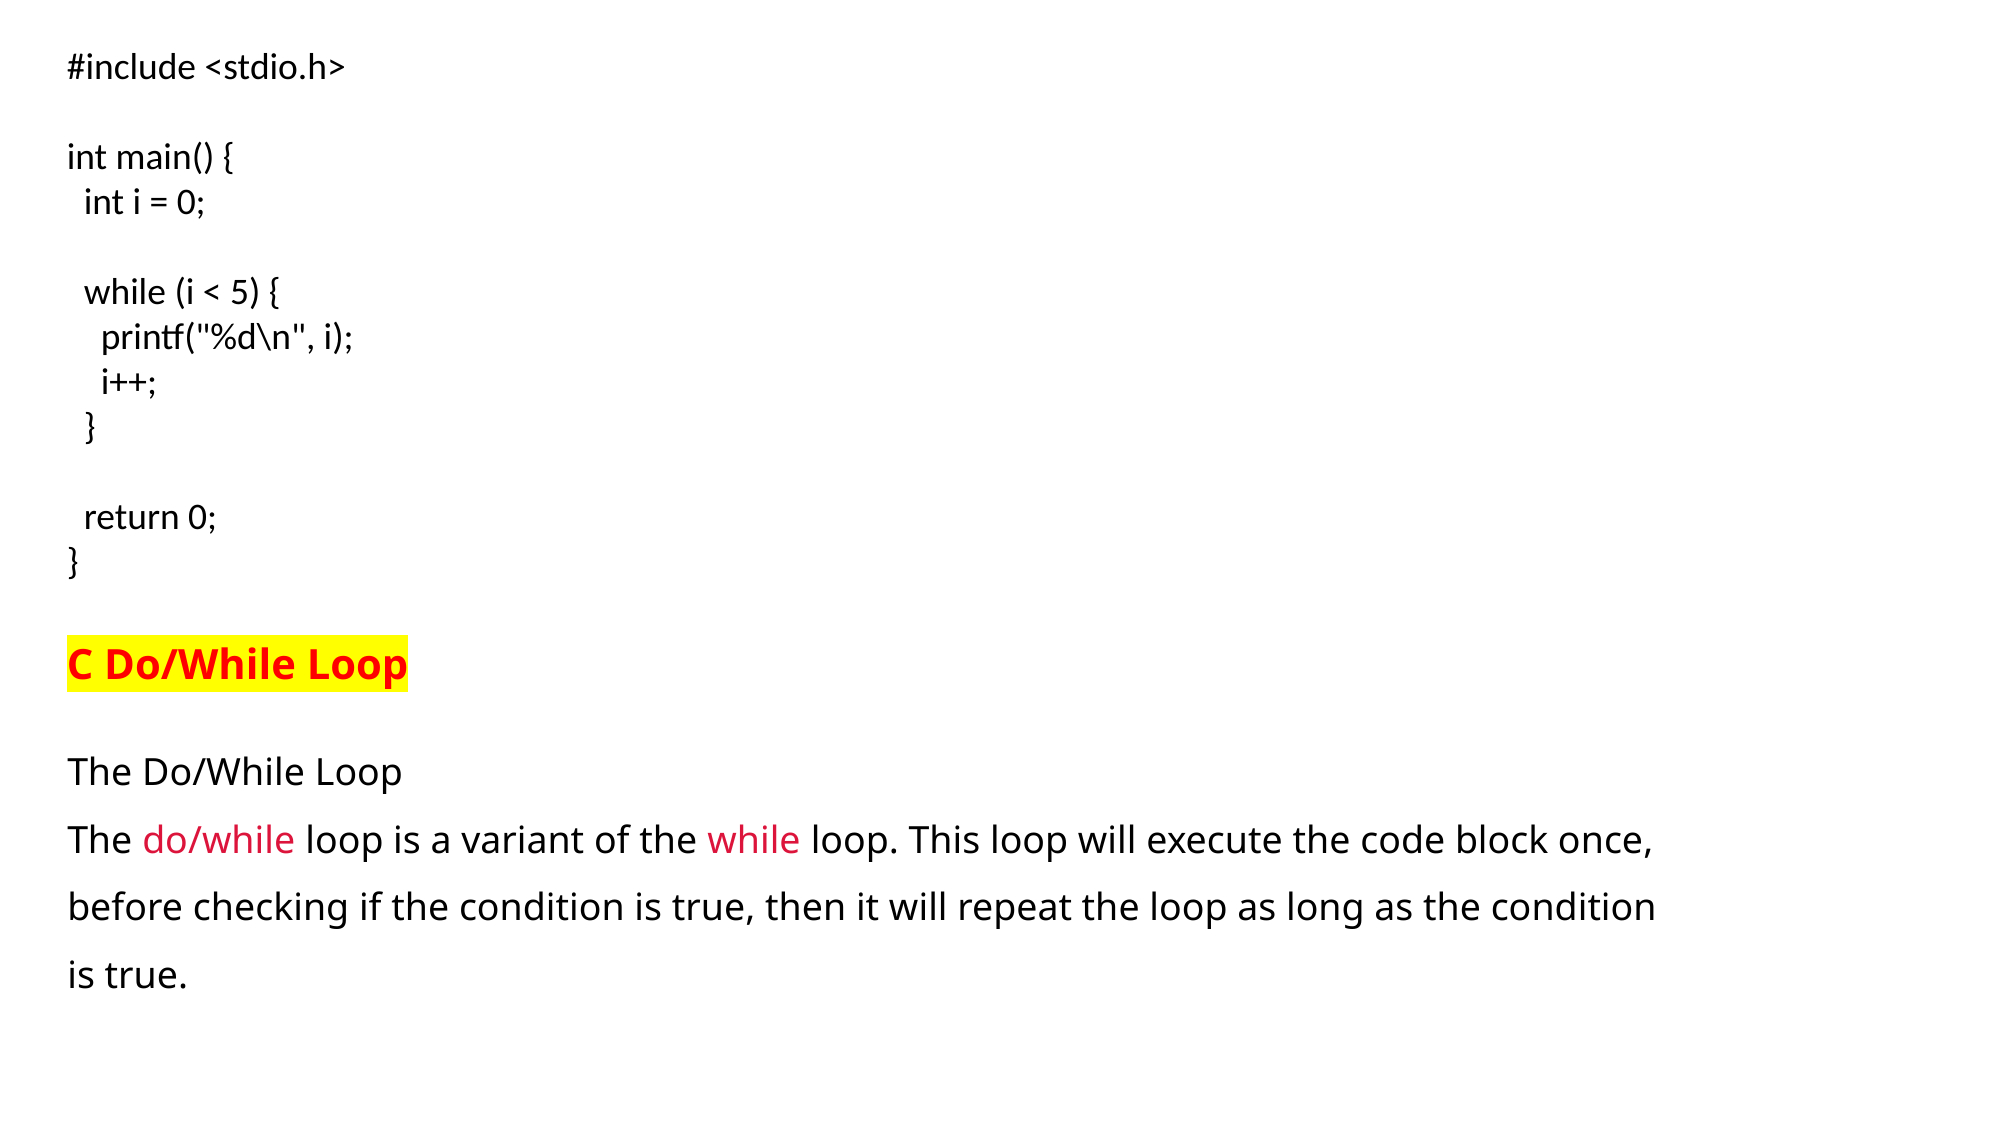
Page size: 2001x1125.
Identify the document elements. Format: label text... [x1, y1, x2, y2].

text_box #include <stdio.h> int main() { int i = 0; while (i < 5) { printf("%d\n", i); i++; } return 0; } [52, 34, 1053, 590]
text_box C Do/While Loop [52, 630, 1053, 696]
text_box The Do/While Loop The do/while loop is a variant of the while loop. This loop will execute the code block once, before checking if the condition is true, then it will repeat the loop as long as the condition is true. [67, 711, 1681, 1011]
